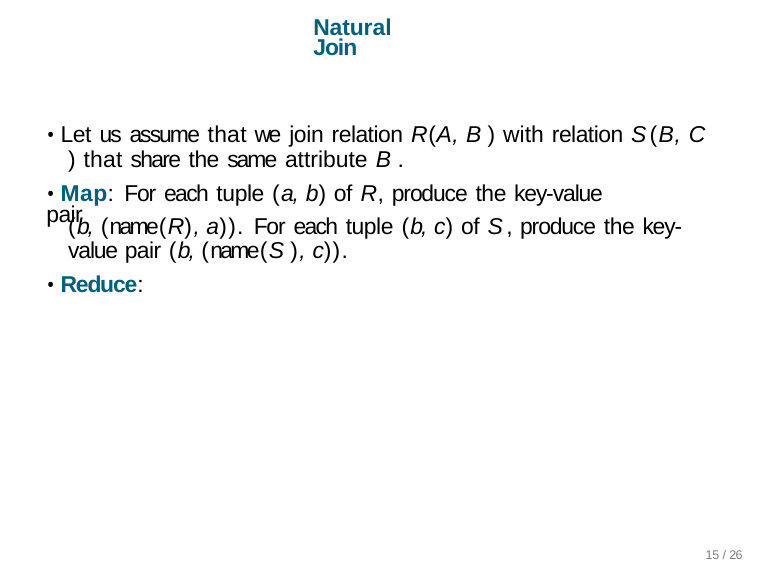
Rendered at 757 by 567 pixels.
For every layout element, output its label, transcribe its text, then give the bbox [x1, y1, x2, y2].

text_box 15 /26 [705, 550, 750, 567]
text_box • Map: For each tuple (a, b) of R, produce the key-value pair [46, 185, 647, 235]
text_box • Let us assume that we join relation R(A, B ) with relation S (B, C ) that share the same attribute B . [46, 122, 712, 180]
text_box Natural Join [313, 19, 443, 68]
text_box • Reduce: [46, 276, 157, 305]
text_box (b, (name(R), a)). For each tuple (b, c) of S , produce the key-value pair (b, (name(S ), c)). [68, 214, 712, 271]
